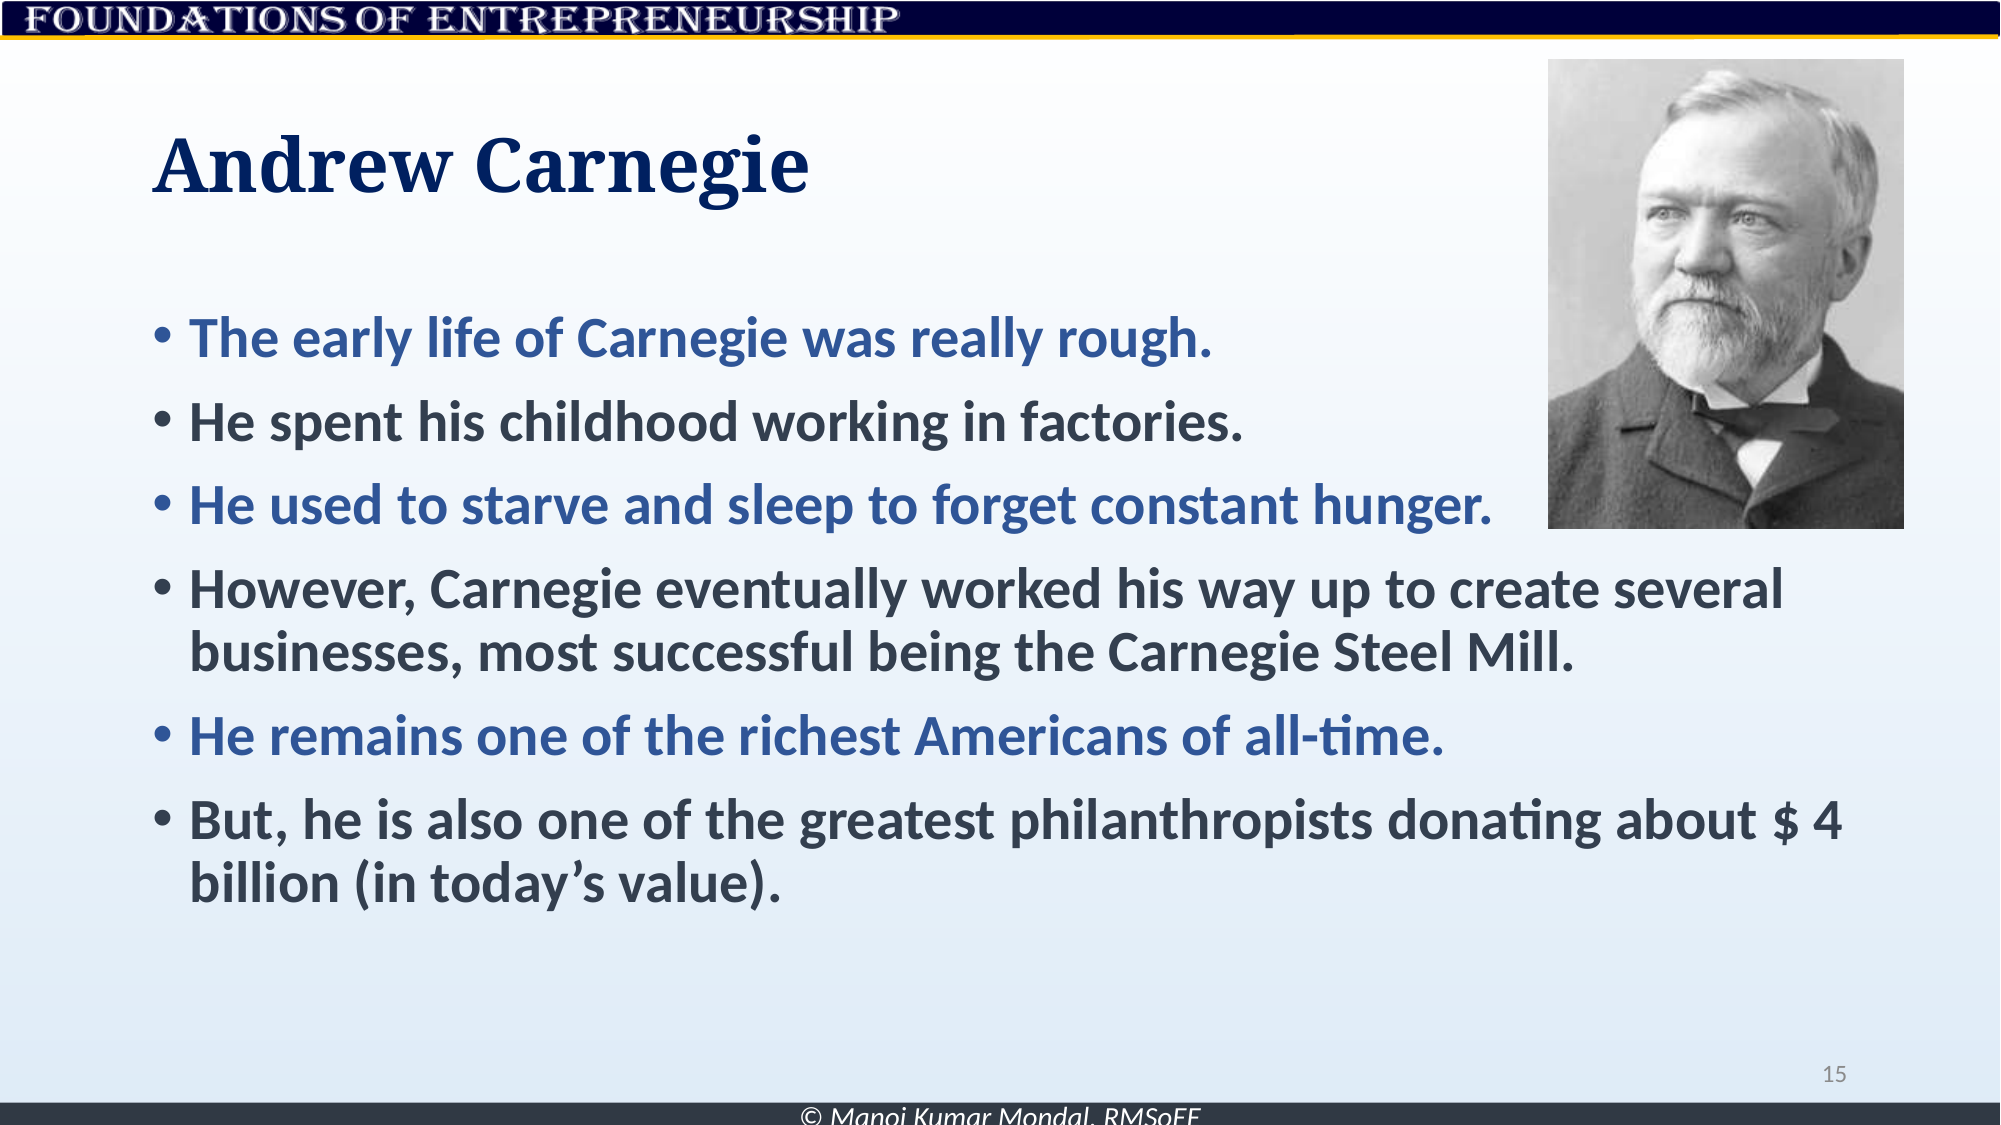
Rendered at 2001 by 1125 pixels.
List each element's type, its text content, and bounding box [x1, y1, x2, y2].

picture [0, 0, 2000, 42]
title Andrew Carnegie [137, 59, 1548, 278]
list The early life of Carnegie was really rough. He spent his childhood working in factories. He used to starve and sleep to forget constant hunger. However, Carnegie eventually worked his way up to create several businesses, most successful being the Carnegie Steel Mill. He remains one of the richest Americans of all-time. But, he is also one of the greatest philanthropists donating about $ 4 billion (in today’s value). [137, 299, 1863, 1014]
slide_number 15 [1412, 1042, 1863, 1103]
picture [1548, 59, 1904, 529]
